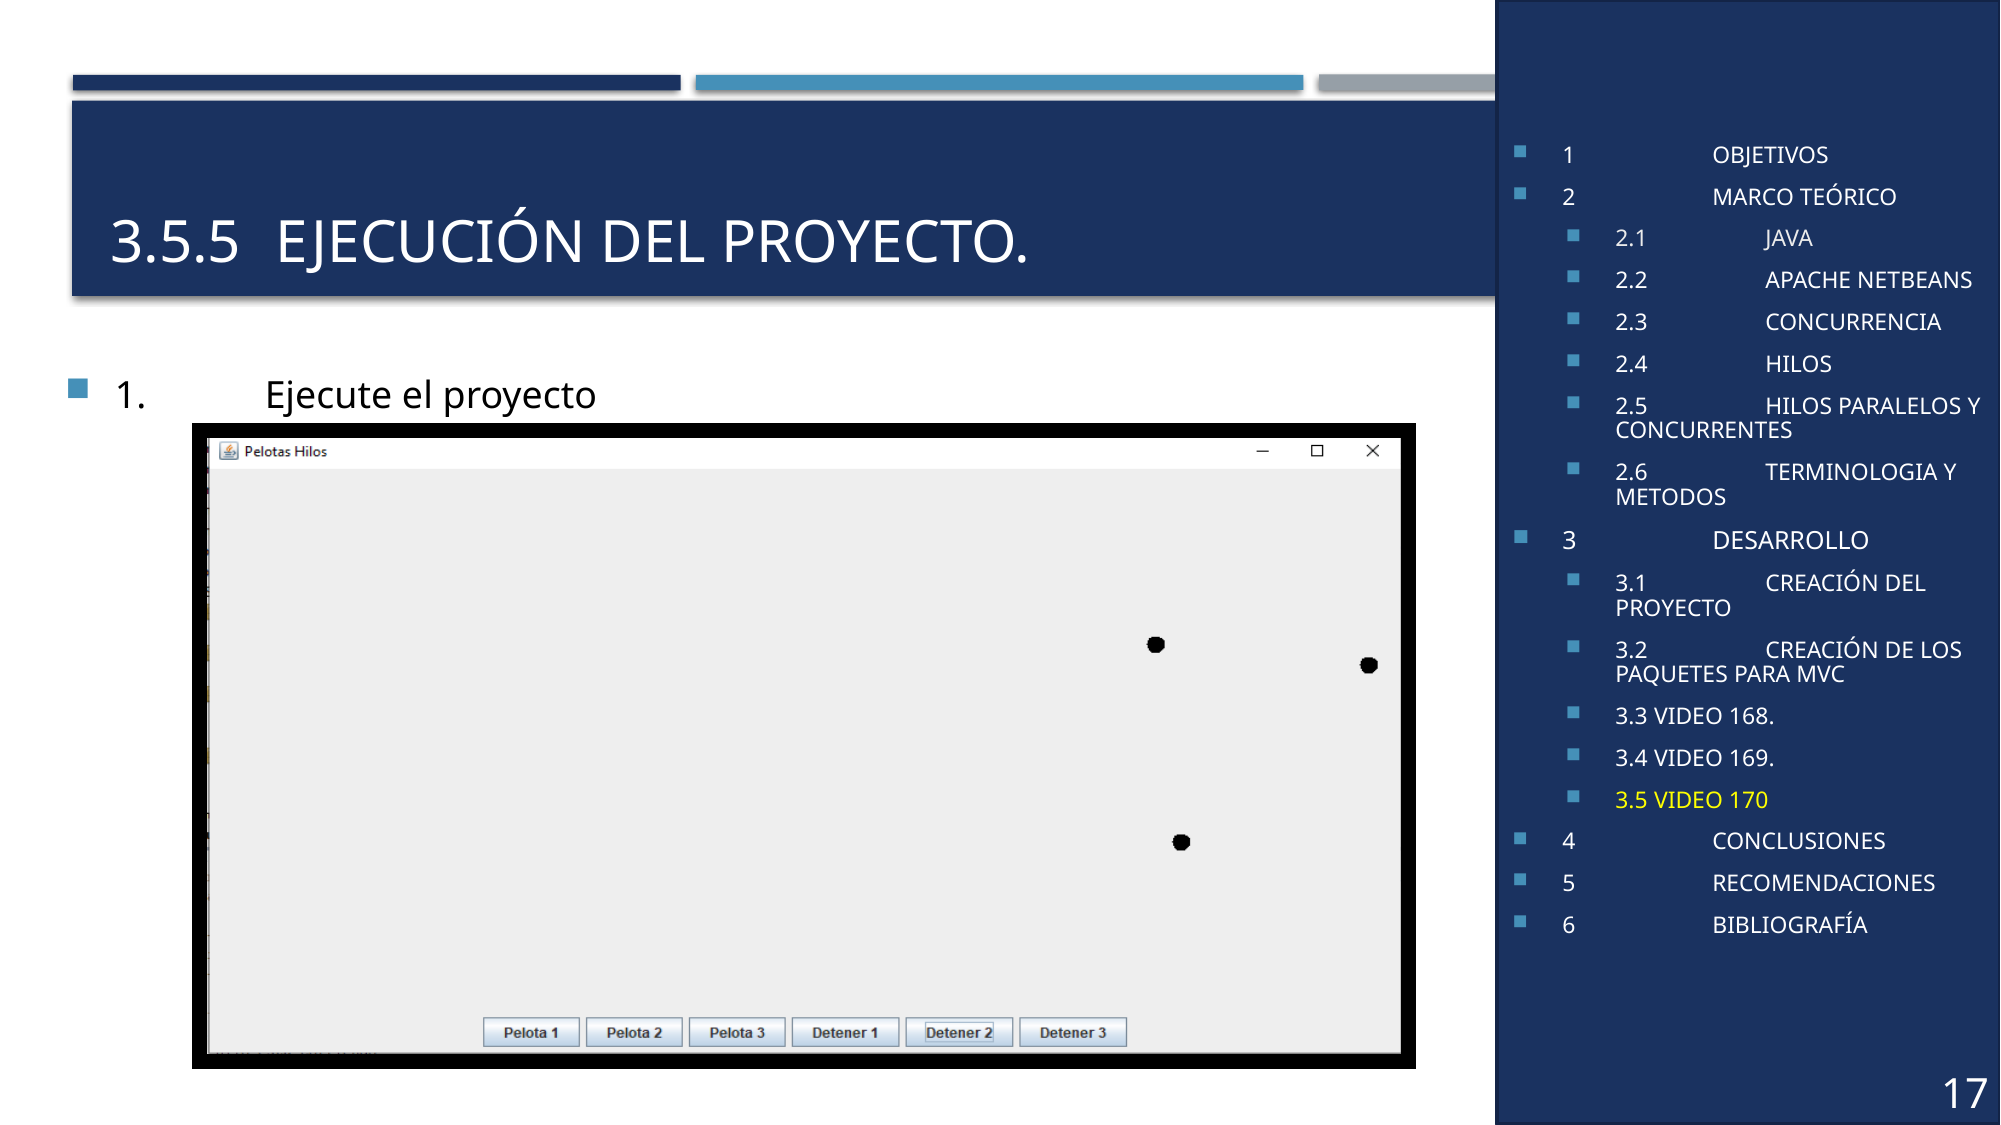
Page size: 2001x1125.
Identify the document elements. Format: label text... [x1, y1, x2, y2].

title 3.5.5 EJECUCIÓN DEL PROYECTO. [95, 115, 1490, 282]
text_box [1496, 0, 2000, 1125]
list 1. Ejecute el proyecto [49, 257, 1474, 529]
picture [206, 436, 1402, 1055]
